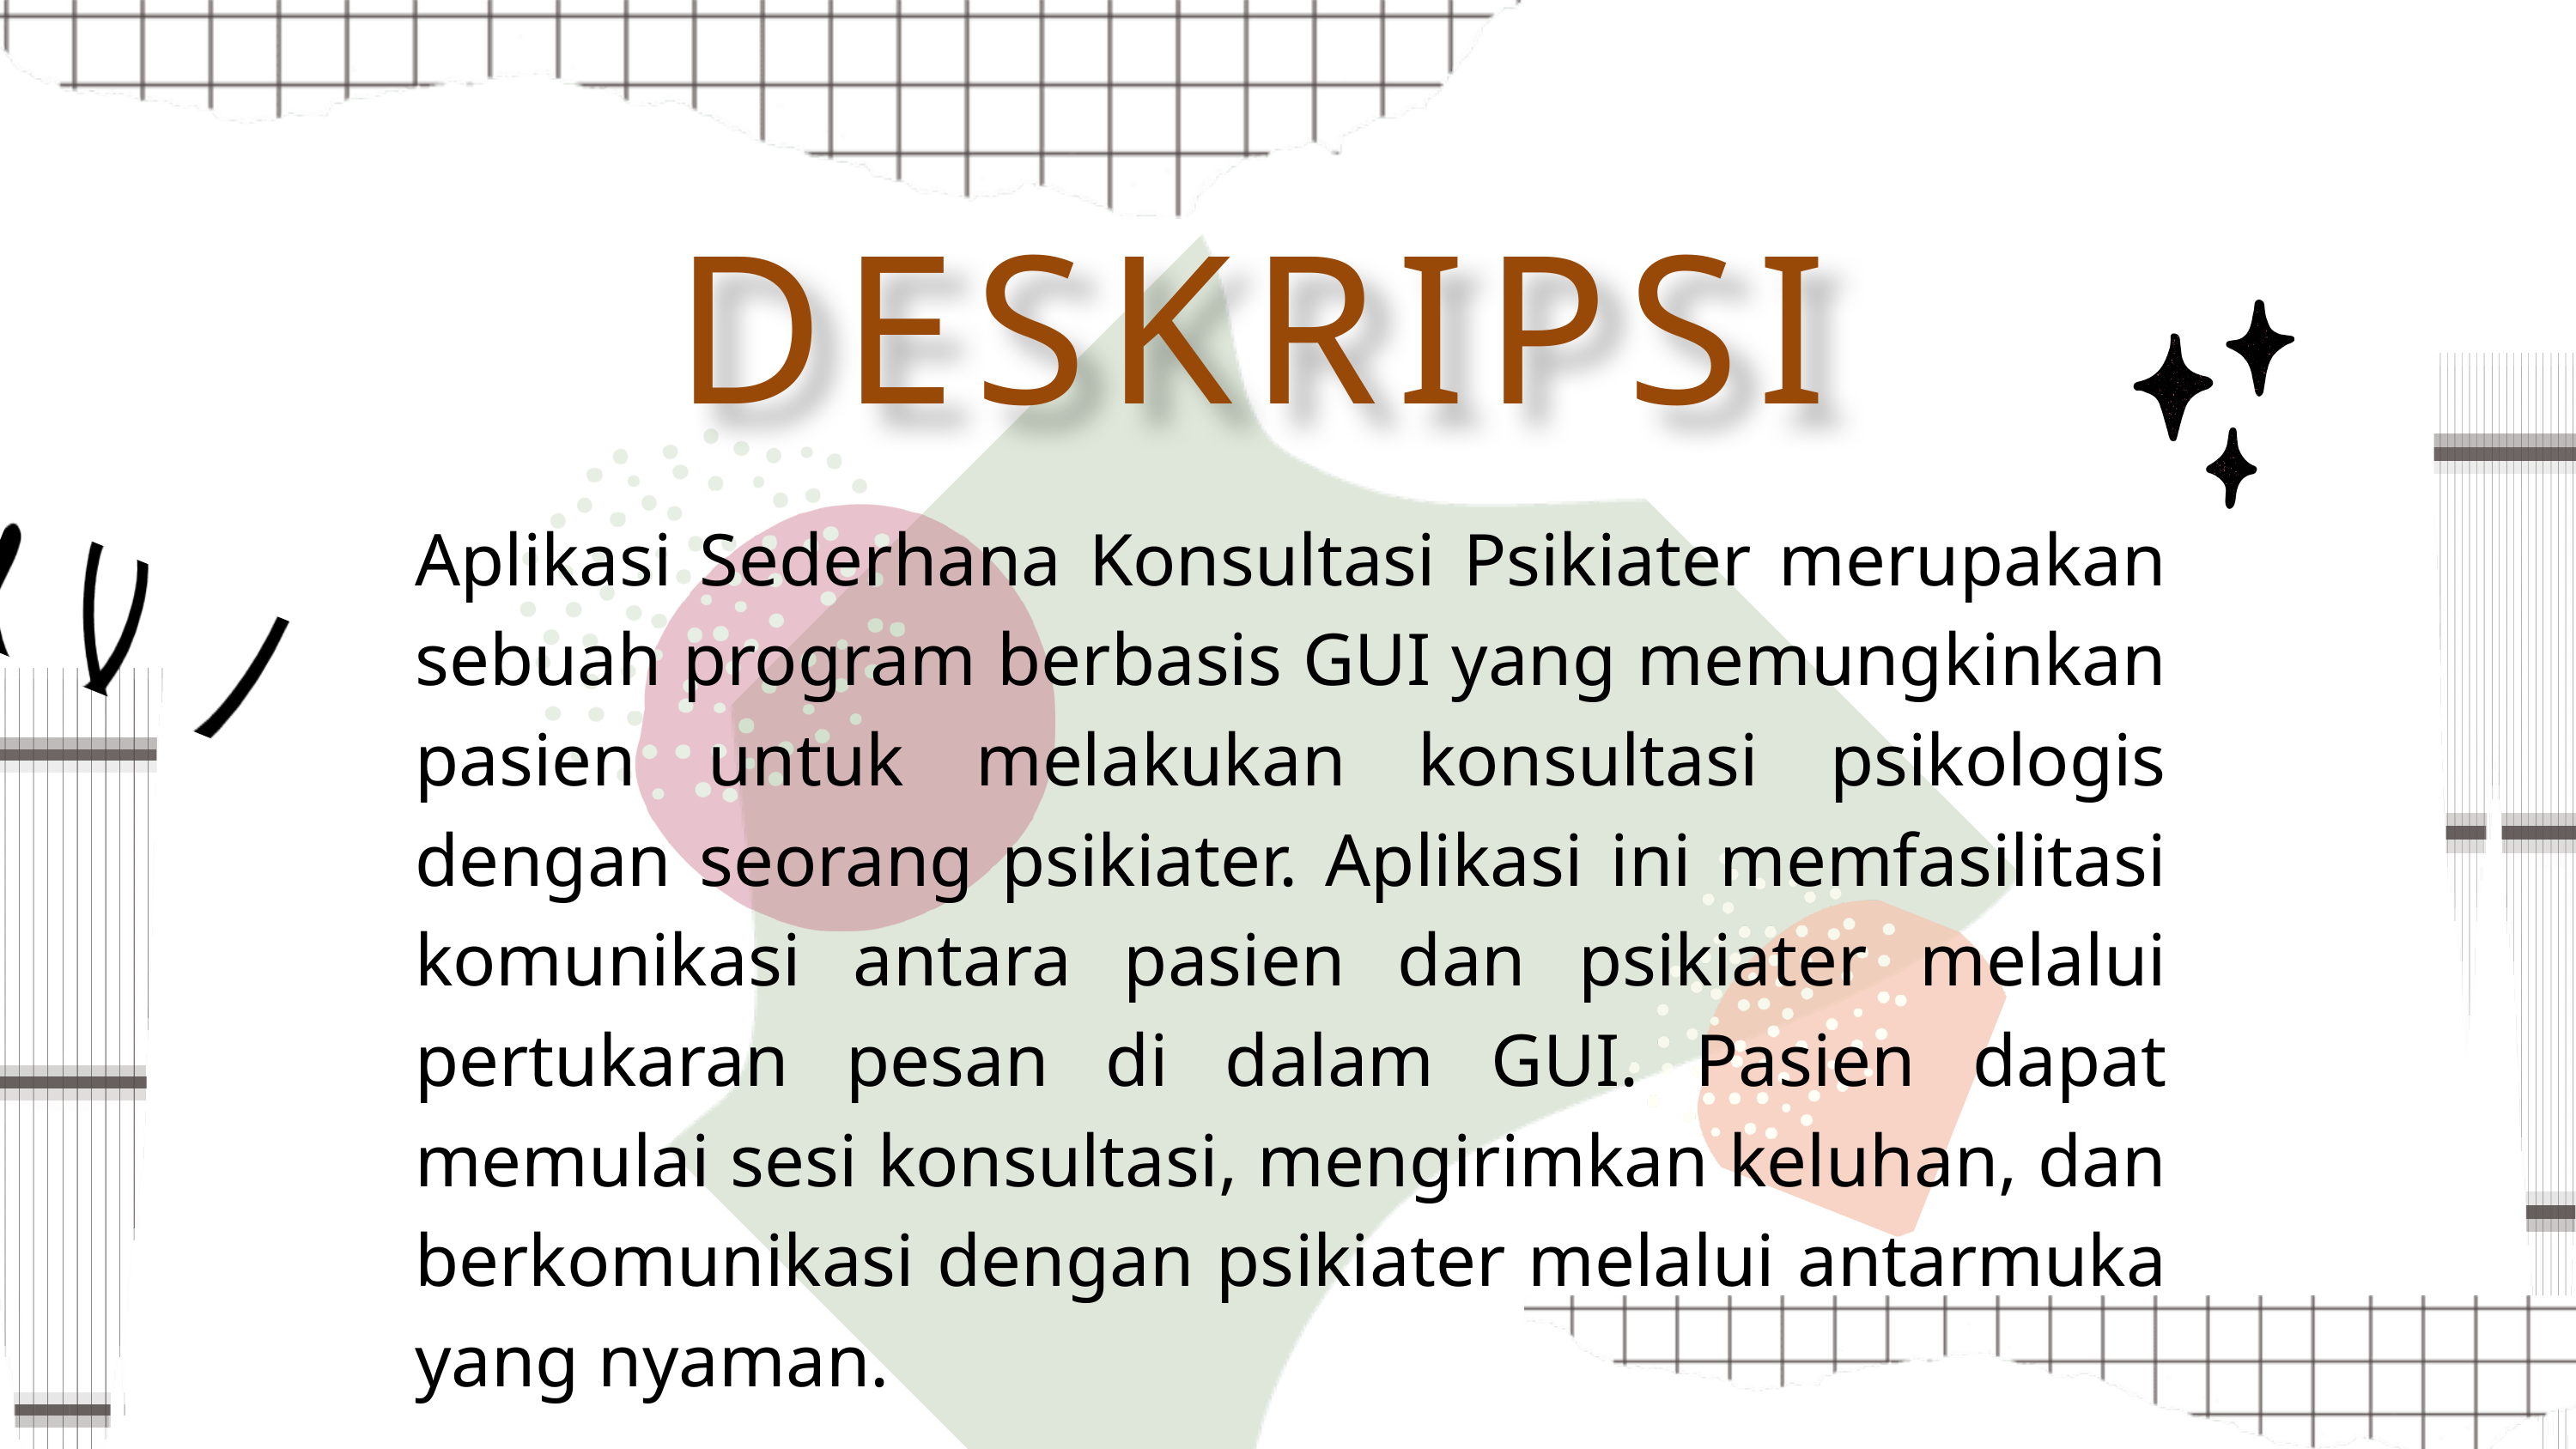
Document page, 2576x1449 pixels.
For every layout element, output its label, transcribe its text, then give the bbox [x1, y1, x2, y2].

text_box Aplikasi Sederhana Konsultasi Psikiater merupakan sebuah program berbasis GUI yang memungkinkan pasien untuk melakukan konsultasi psikologis dengan seorang psikiater. Aplikasi ini memfasilitasi komunikasi antara pasien dan psikiater melalui pertukaran pesan di dalam GUI. Pasien dapat memulai sesi konsultasi, mengirimkan keluhan, dan berkomunikasi dengan psikiater melalui antarmuka yang nyaman. [415, 500, 471, 1449]
text_box [0, 668, 163, 1449]
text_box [2111, 353, 2576, 1449]
text_box [0, 0, 1525, 219]
text_box [0, 509, 330, 766]
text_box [477, 144, 2106, 1449]
text_box [2133, 300, 2295, 350]
